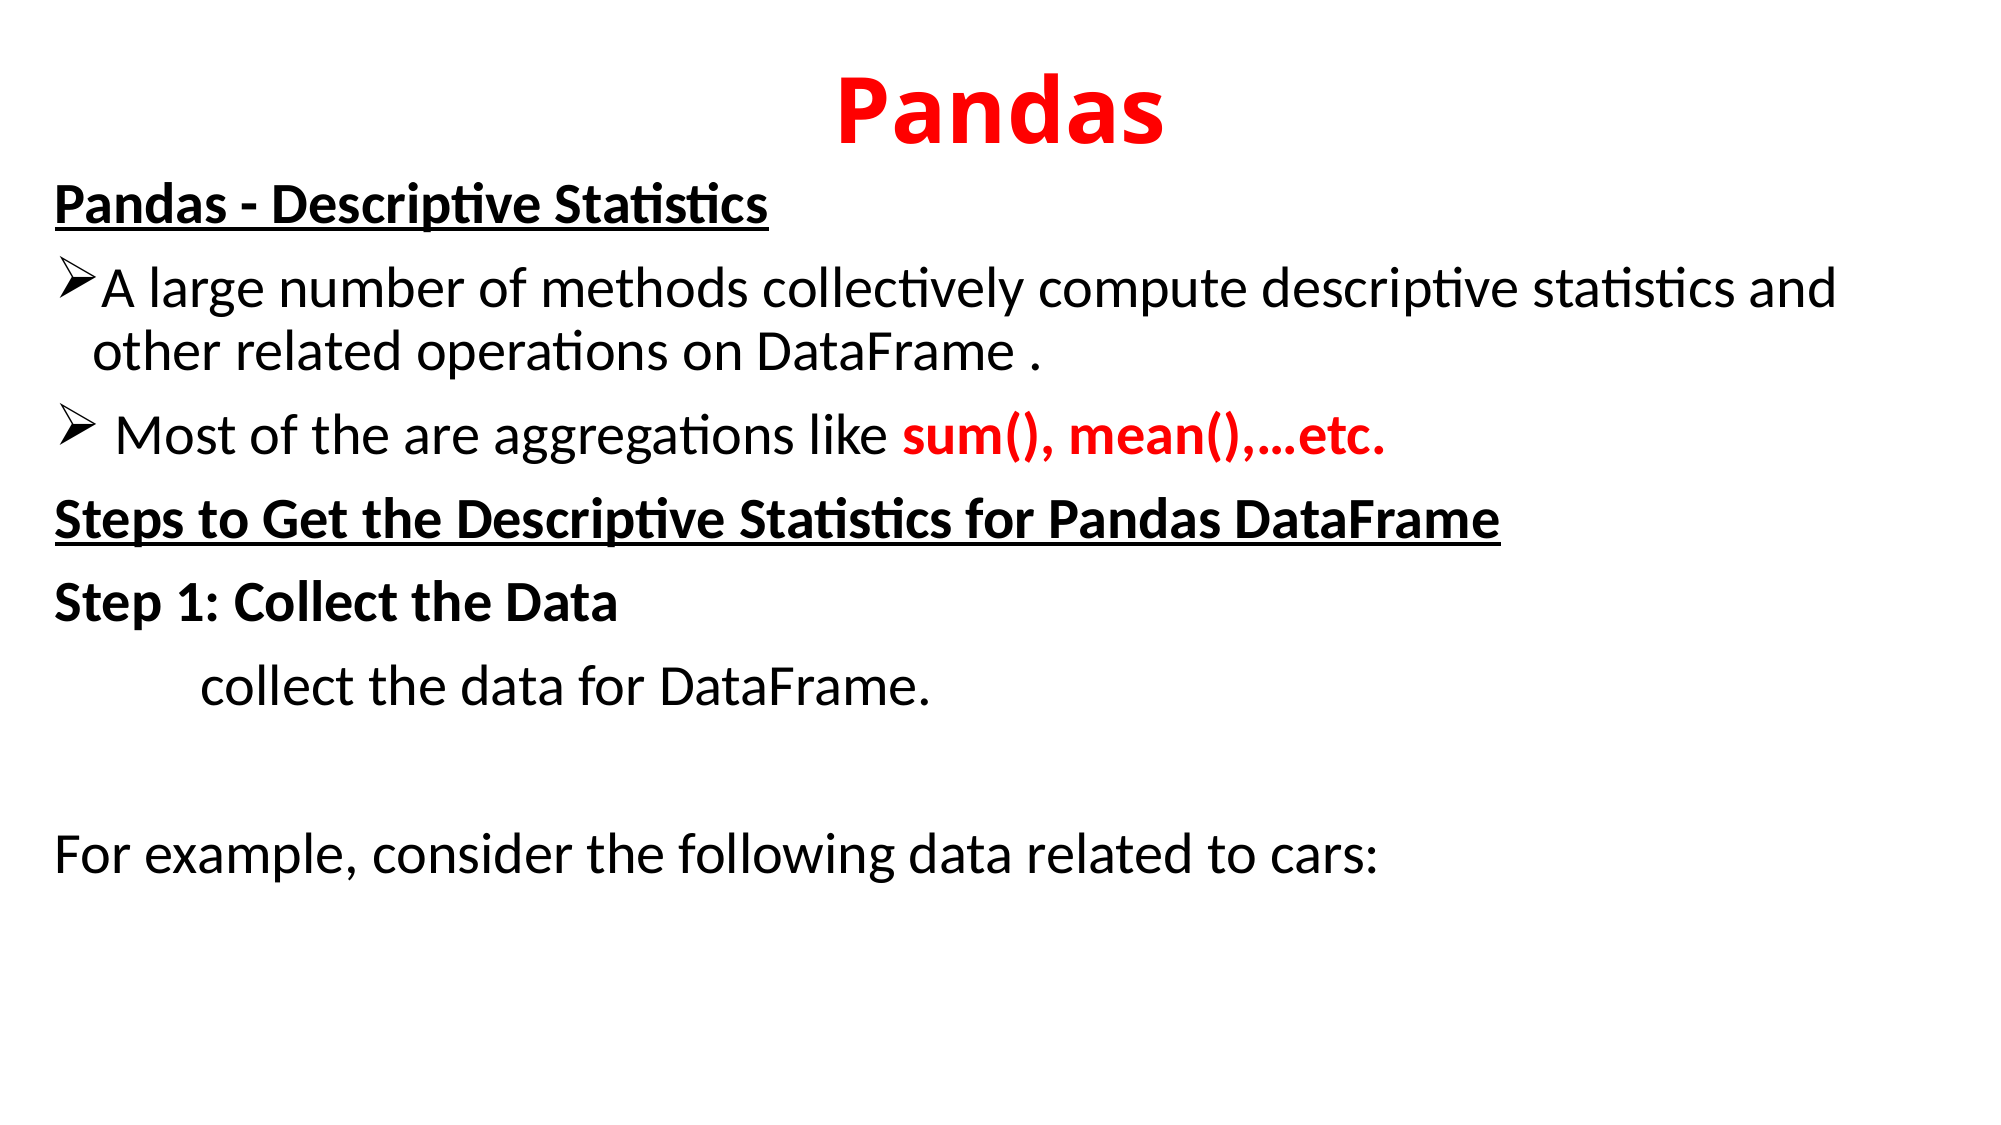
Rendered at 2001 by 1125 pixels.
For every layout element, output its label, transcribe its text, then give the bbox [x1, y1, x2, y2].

list Pandas - Descriptive Statistics A large number of methods collectively compute descriptive statistics and other related operations on DataFrame . Most of the are aggregations like sum(), mean(),…etc. Steps to Get the Descriptive Statistics for Pandas DataFrame Step 1: Collect the Data collect the data for DataFrame. For example, consider the following data related to cars: [39, 165, 1875, 1014]
title Pandas [137, 59, 1863, 165]
